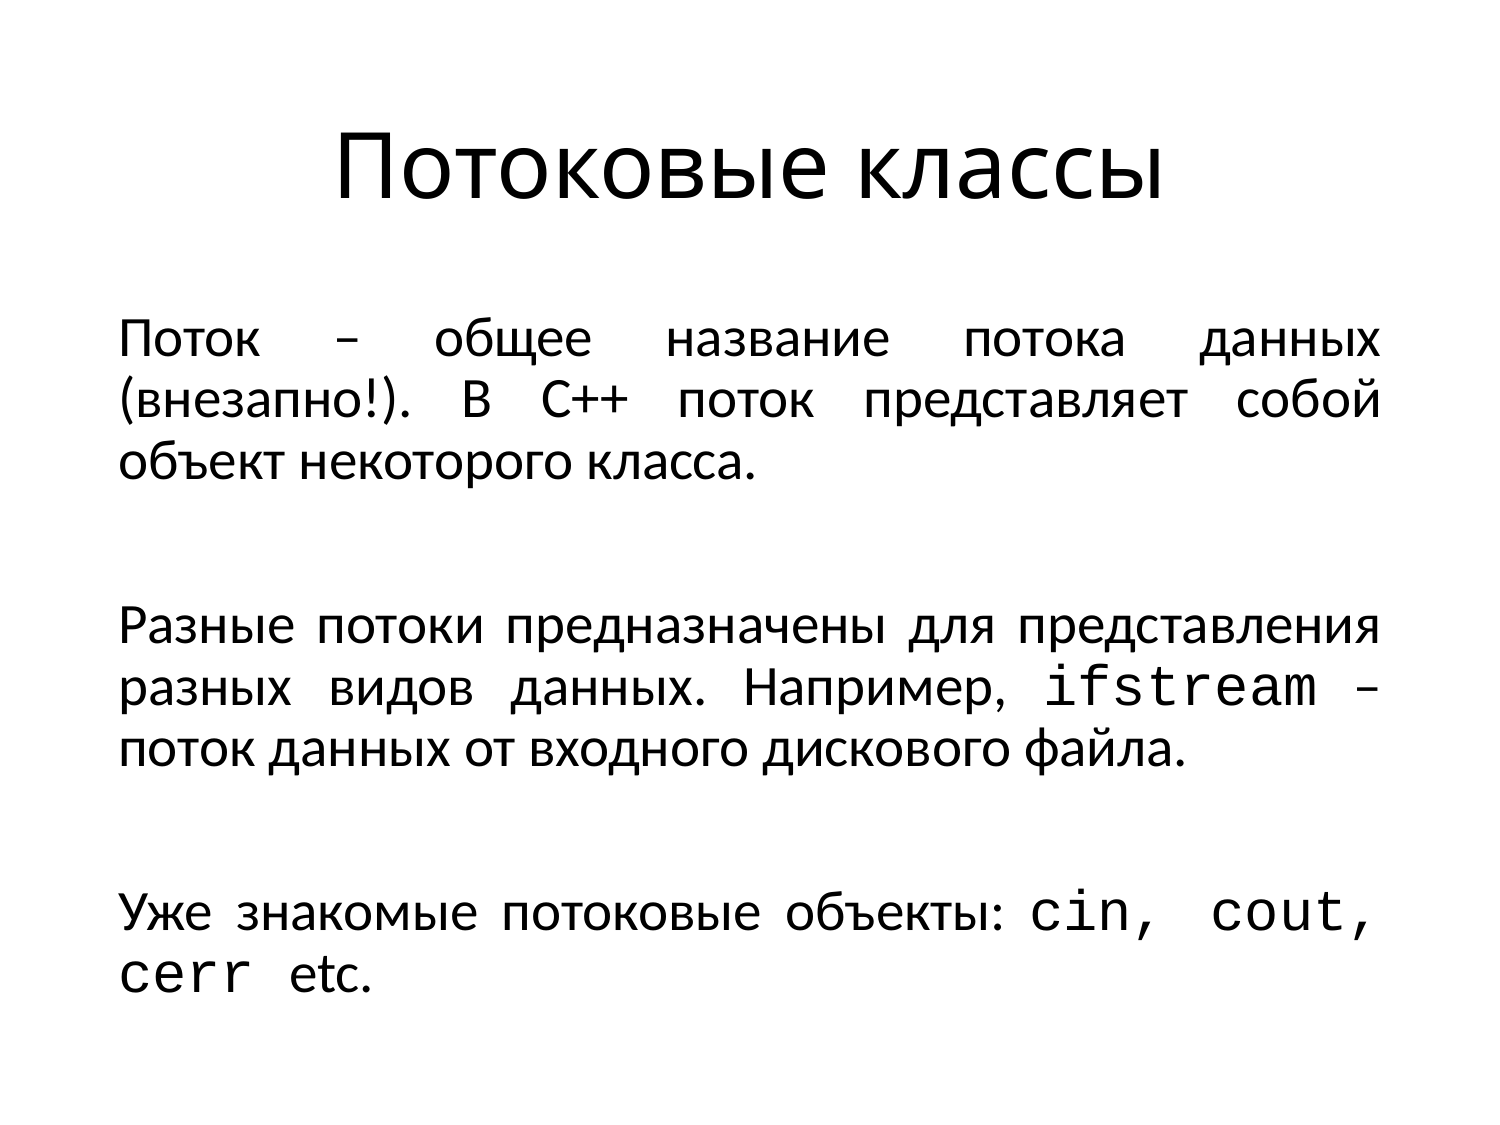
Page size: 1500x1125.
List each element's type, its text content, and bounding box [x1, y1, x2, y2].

list Поток – общее название потока данных (внезапно!). В C++ поток представляет собой объект некоторого класса. Разные потоки предназначены для представления разных видов данных. Например, ifstream – поток данных от входного дискового файла. Уже знакомые потоковые объекты: cin, cout, cerr etc. [103, 299, 1397, 1014]
title Потоковые классы [103, 59, 1397, 278]
